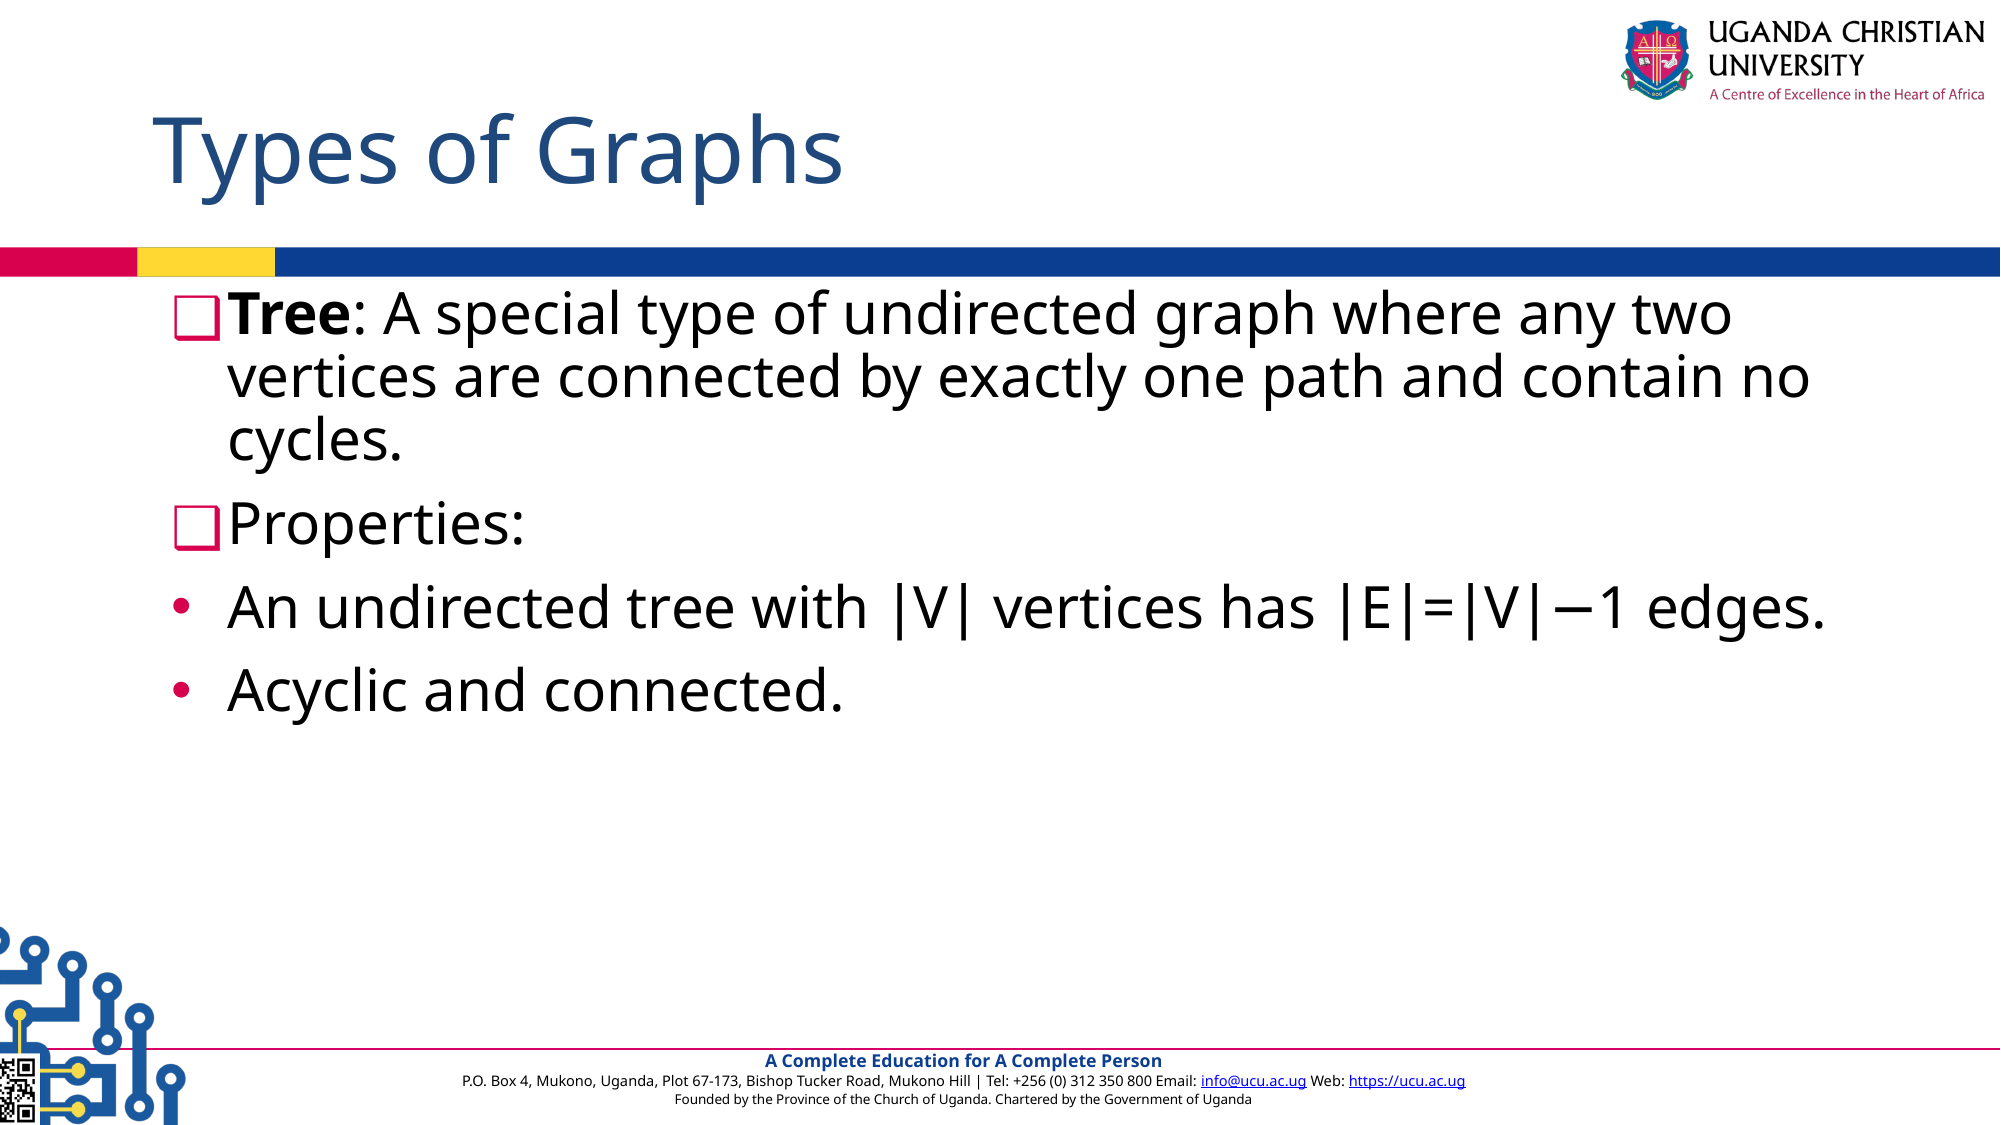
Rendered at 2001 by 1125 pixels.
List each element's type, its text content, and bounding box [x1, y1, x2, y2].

title Types of Graphs [137, 59, 1863, 248]
picture [0, 887, 191, 1125]
list Tree: A special type of undirected graph where any two vertices are connected by exactly one path and contain no cycles. Properties: An undirected tree with ∣V∣ vertices has ∣E∣=∣V∣−1 edges. Acyclic and connected. [137, 276, 1863, 1014]
picture [1603, 0, 2000, 121]
